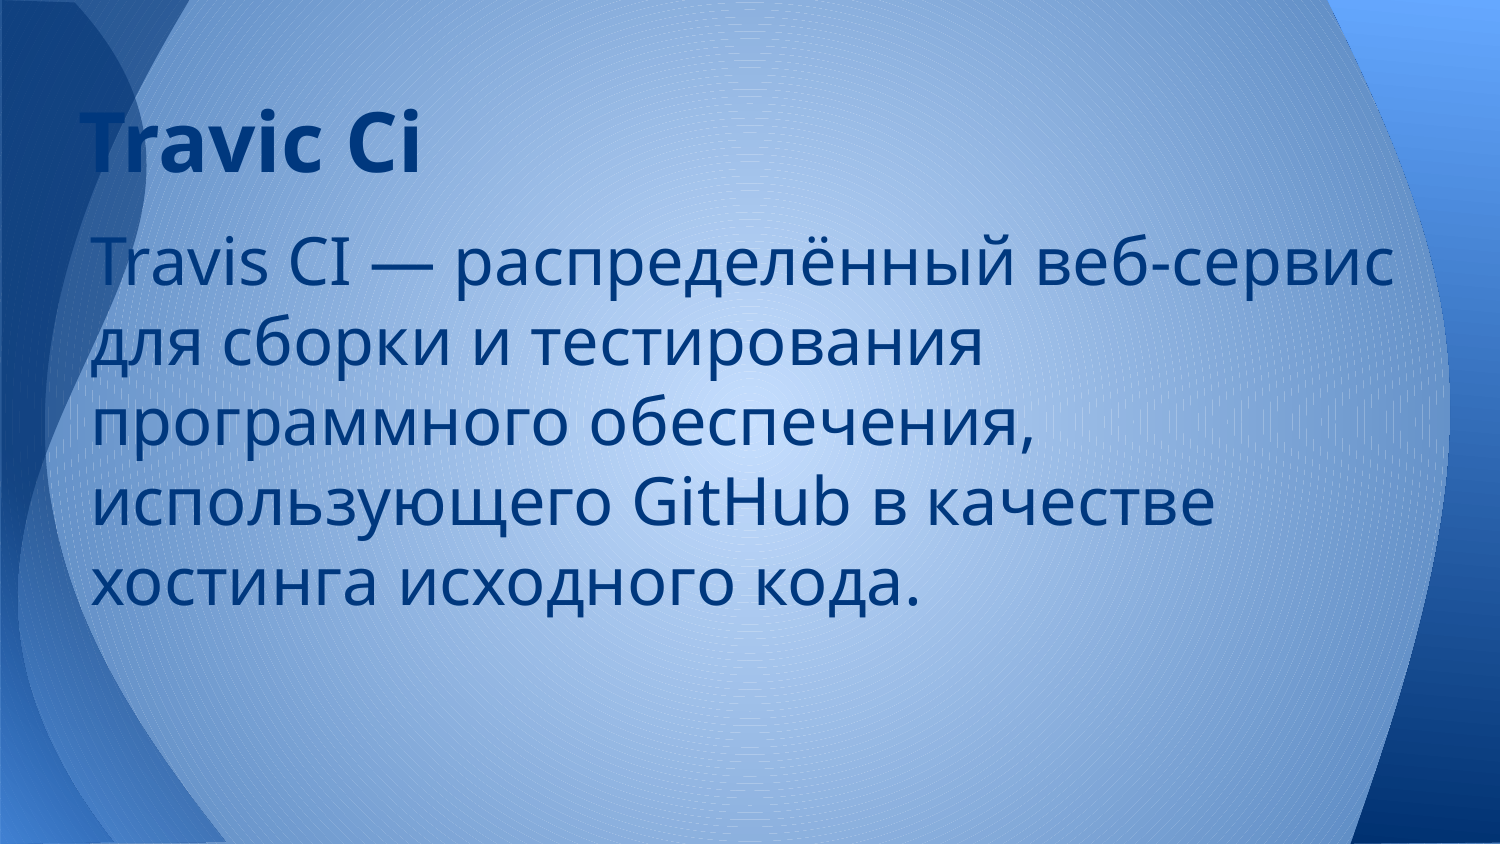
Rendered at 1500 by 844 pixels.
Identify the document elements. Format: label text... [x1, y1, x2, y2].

title Travic Ci [63, 41, 1414, 205]
list Travis CI — распределённый веб-сервис для сборки и тестирования программного обеспечения, использующего GitHub в качестве хостинга исходного кода. [75, 204, 1425, 800]
